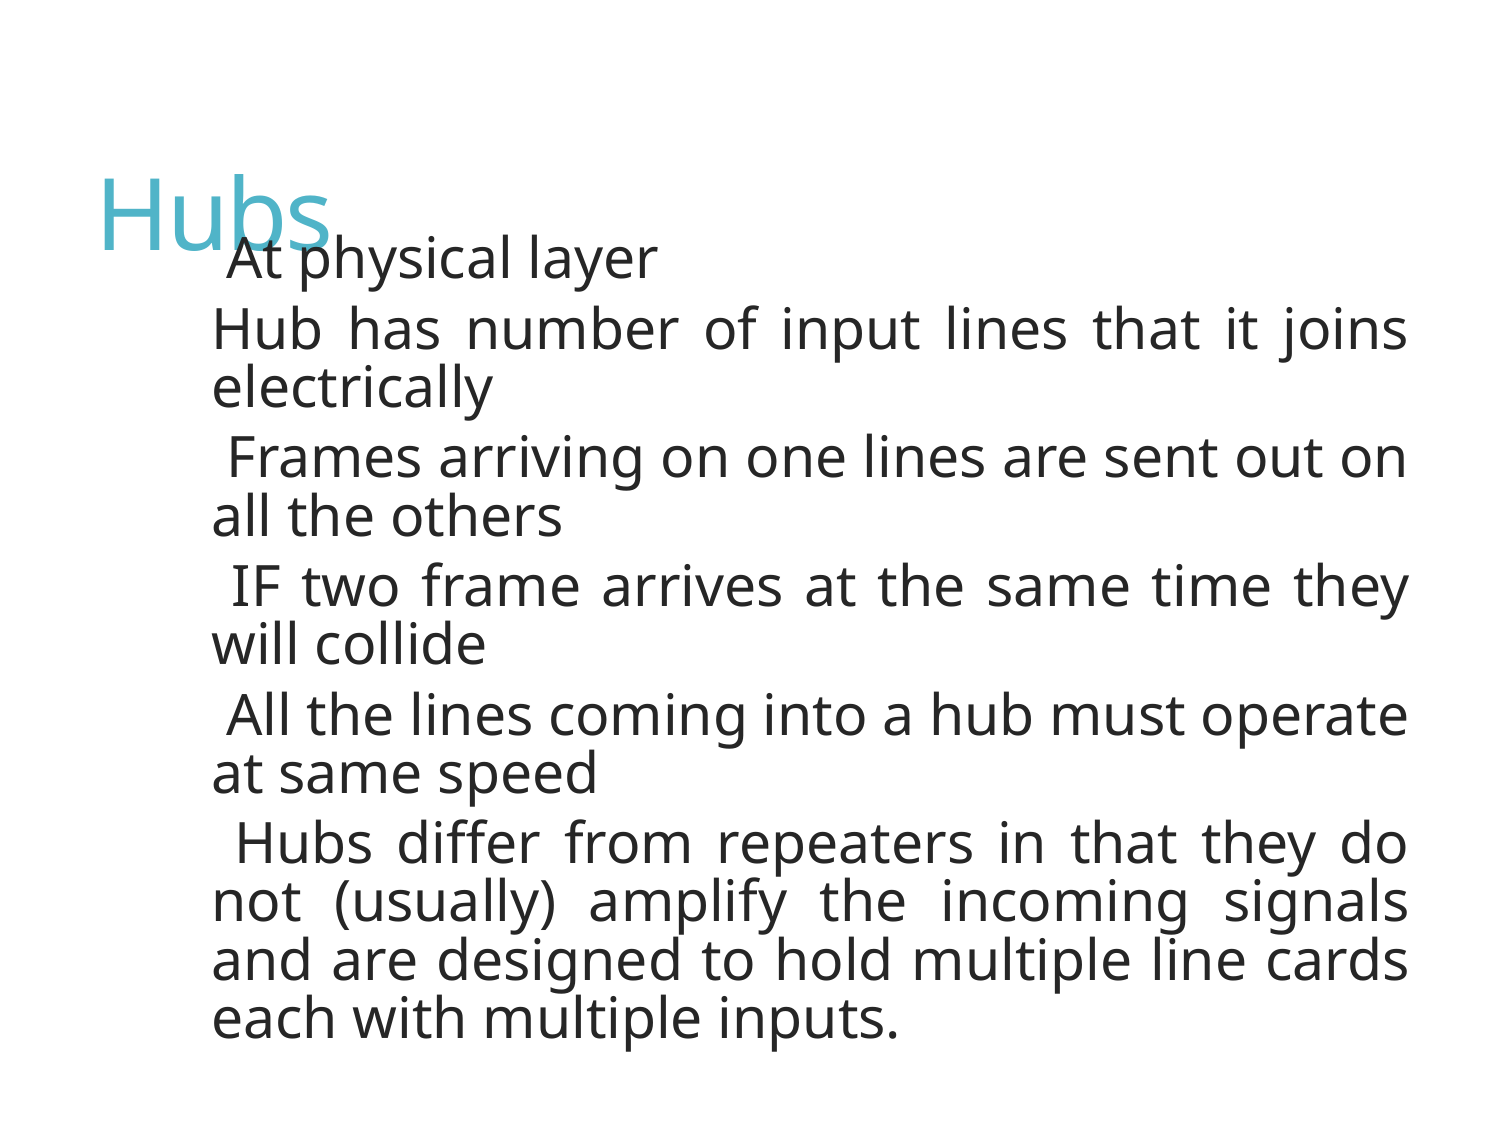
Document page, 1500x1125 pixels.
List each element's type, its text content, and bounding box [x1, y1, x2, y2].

list At physical layer Hub has number of input lines that it joins electrically Frames arriving on one lines are sent out on all the others IF two frame arrives at the same time they will collide All the lines coming into a hub must operate at same speed Hubs differ from repeaters in that they do not (usually) amplify the incoming signals and are designed to hold multiple line cards each with multiple inputs. [150, 224, 1425, 1063]
title Hubs [80, 81, 1407, 354]
